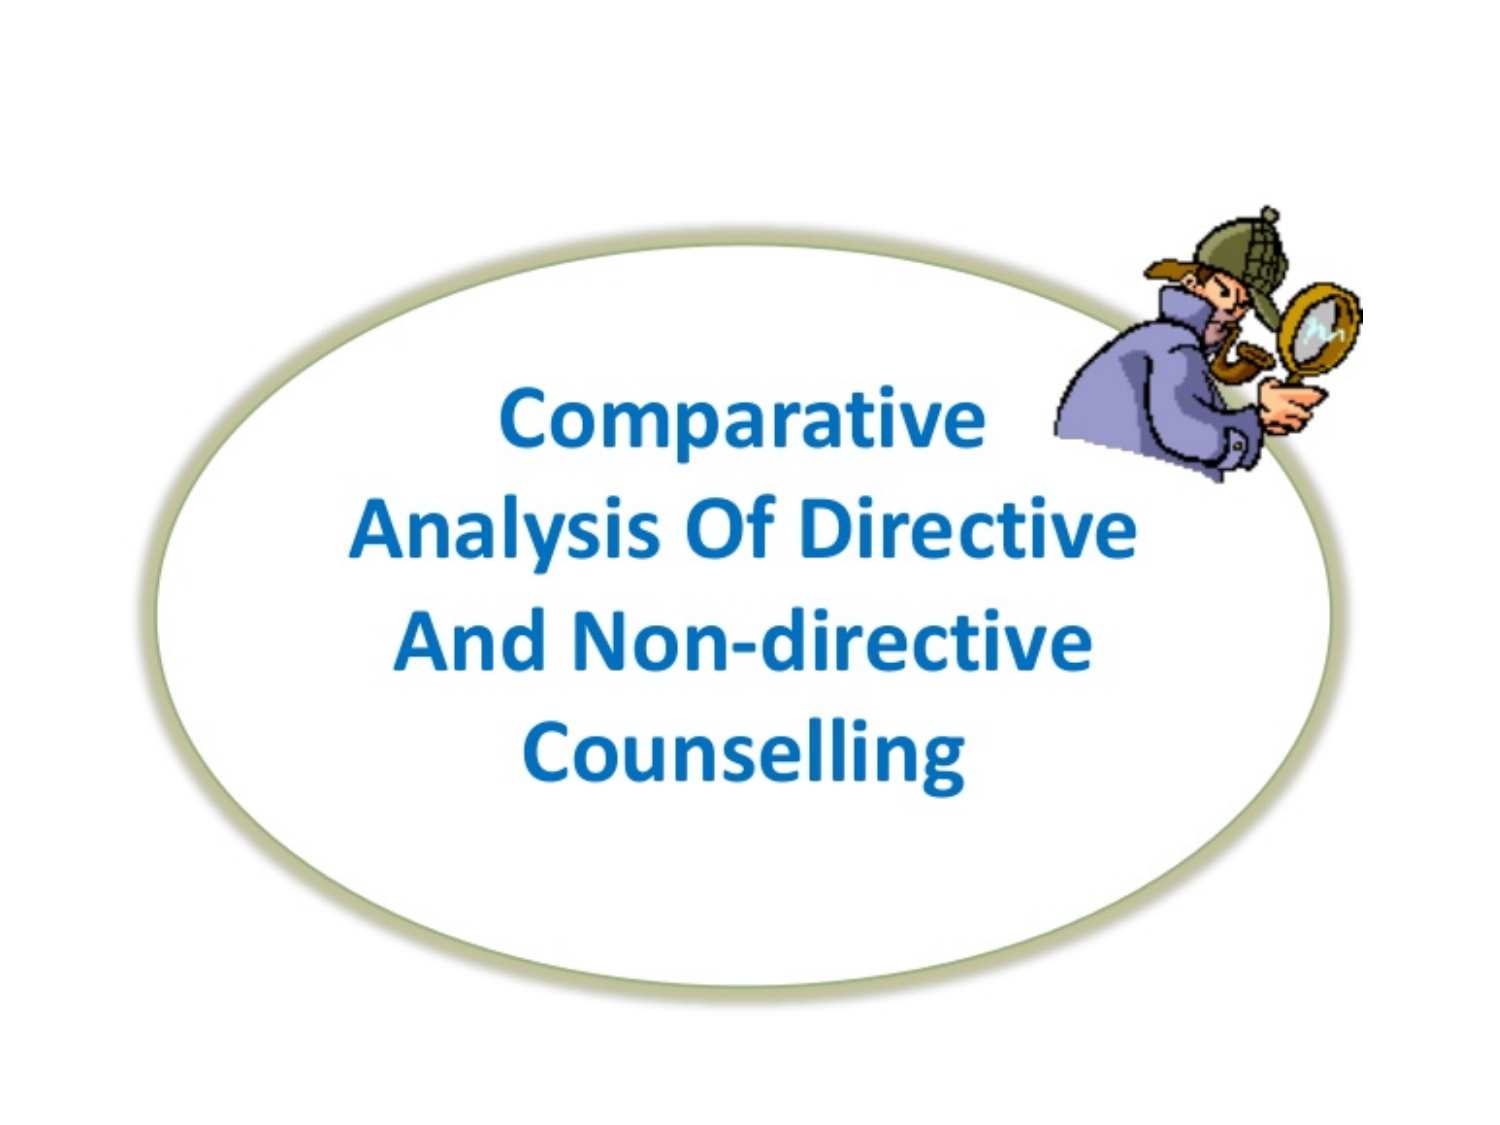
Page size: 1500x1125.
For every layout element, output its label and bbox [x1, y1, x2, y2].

picture [124, 130, 1363, 1061]
